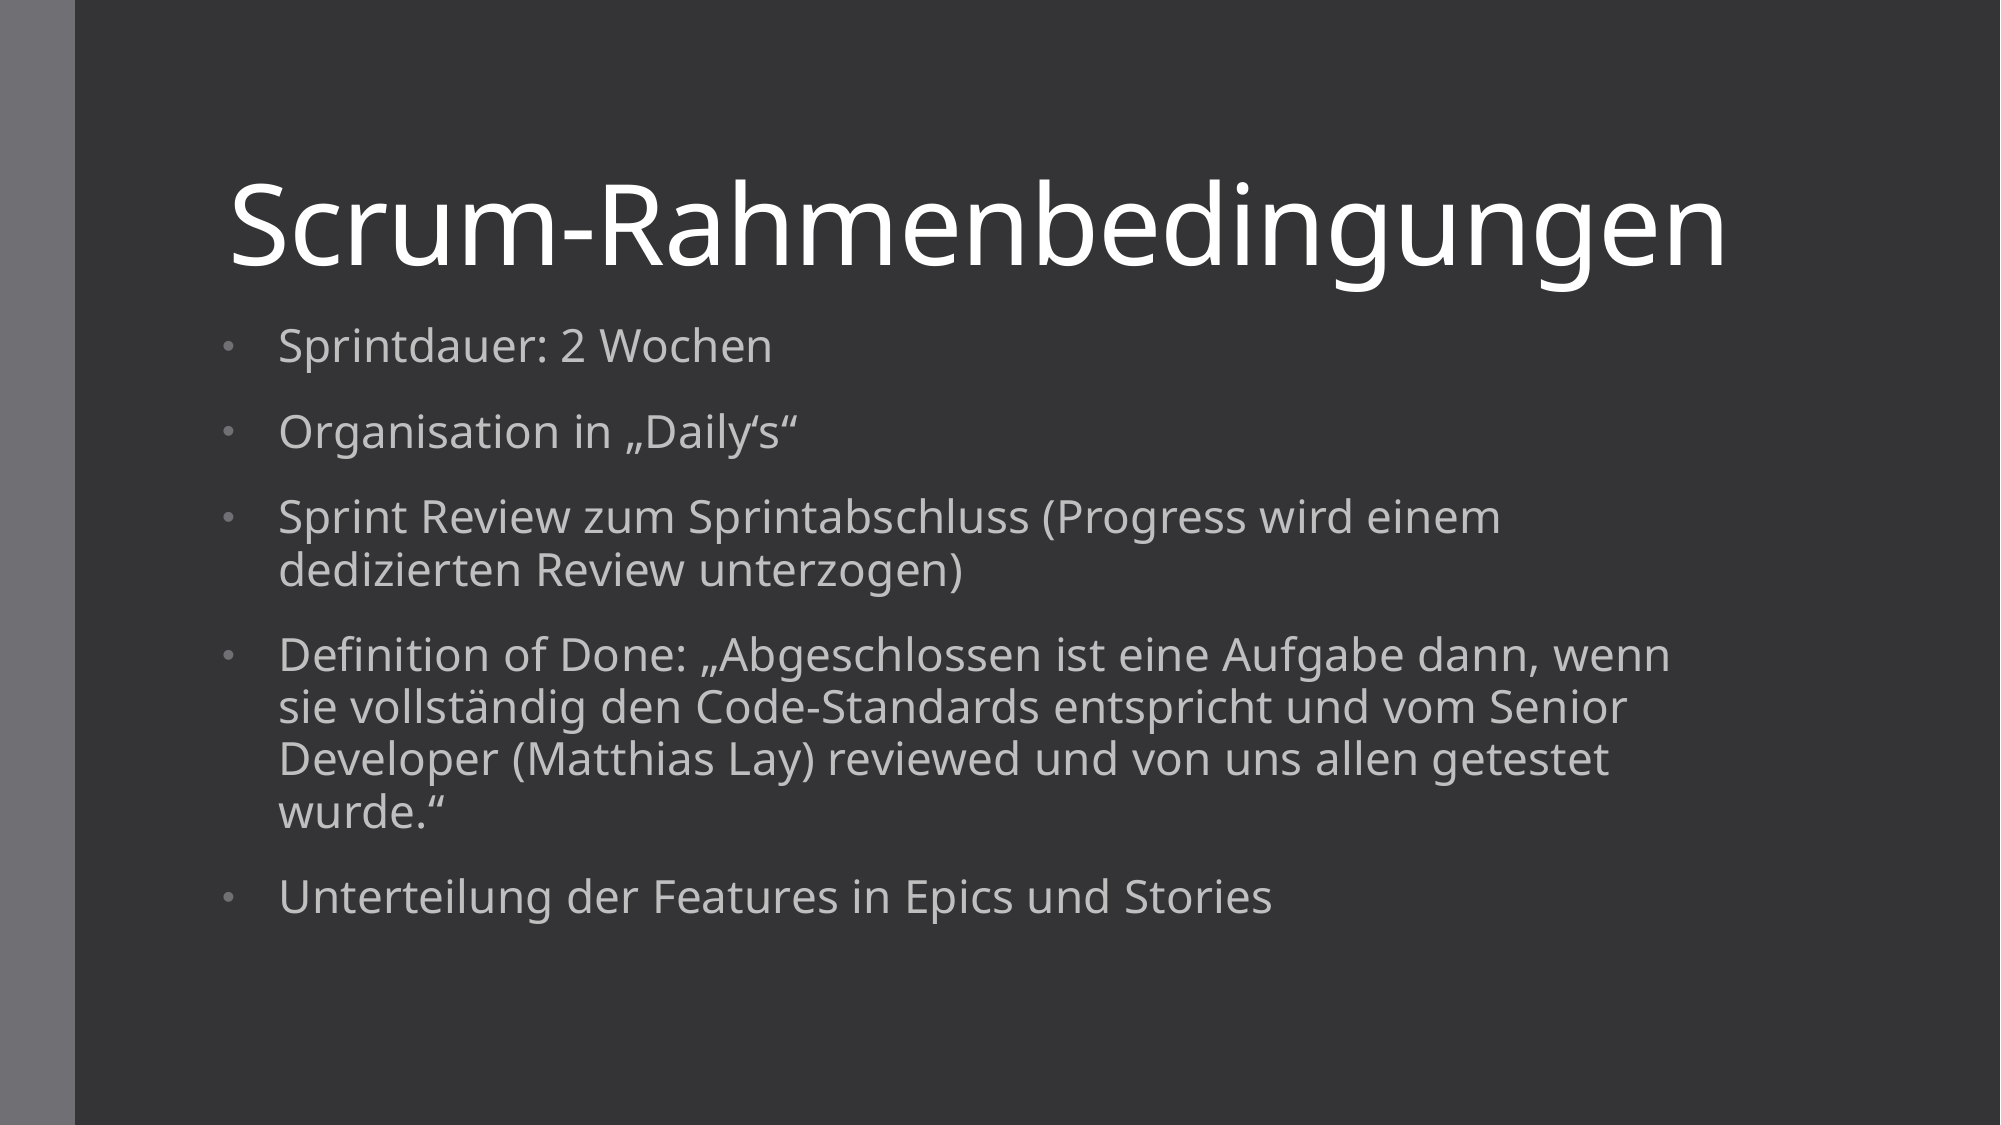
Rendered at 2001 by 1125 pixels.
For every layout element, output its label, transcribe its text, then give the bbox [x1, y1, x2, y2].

subtitle Sprintdauer: 2 Wochen Organisation in „Daily‘s“ Sprint Review zum Sprintabschluss (Progress wird einem dedizierten Review unterzogen) Definition of Done: „Abgeschlossen ist eine Aufgabe dann, wenn sie vollständig den Code-Standards entspricht und vom Senior Developer (Matthias Lay) reviewed und von uns allen getestet wurde.“ Unterteilung der Features in Epics und Stories [206, 313, 1752, 1065]
title Scrum-Rahmenbedingungen [206, 124, 1752, 296]
